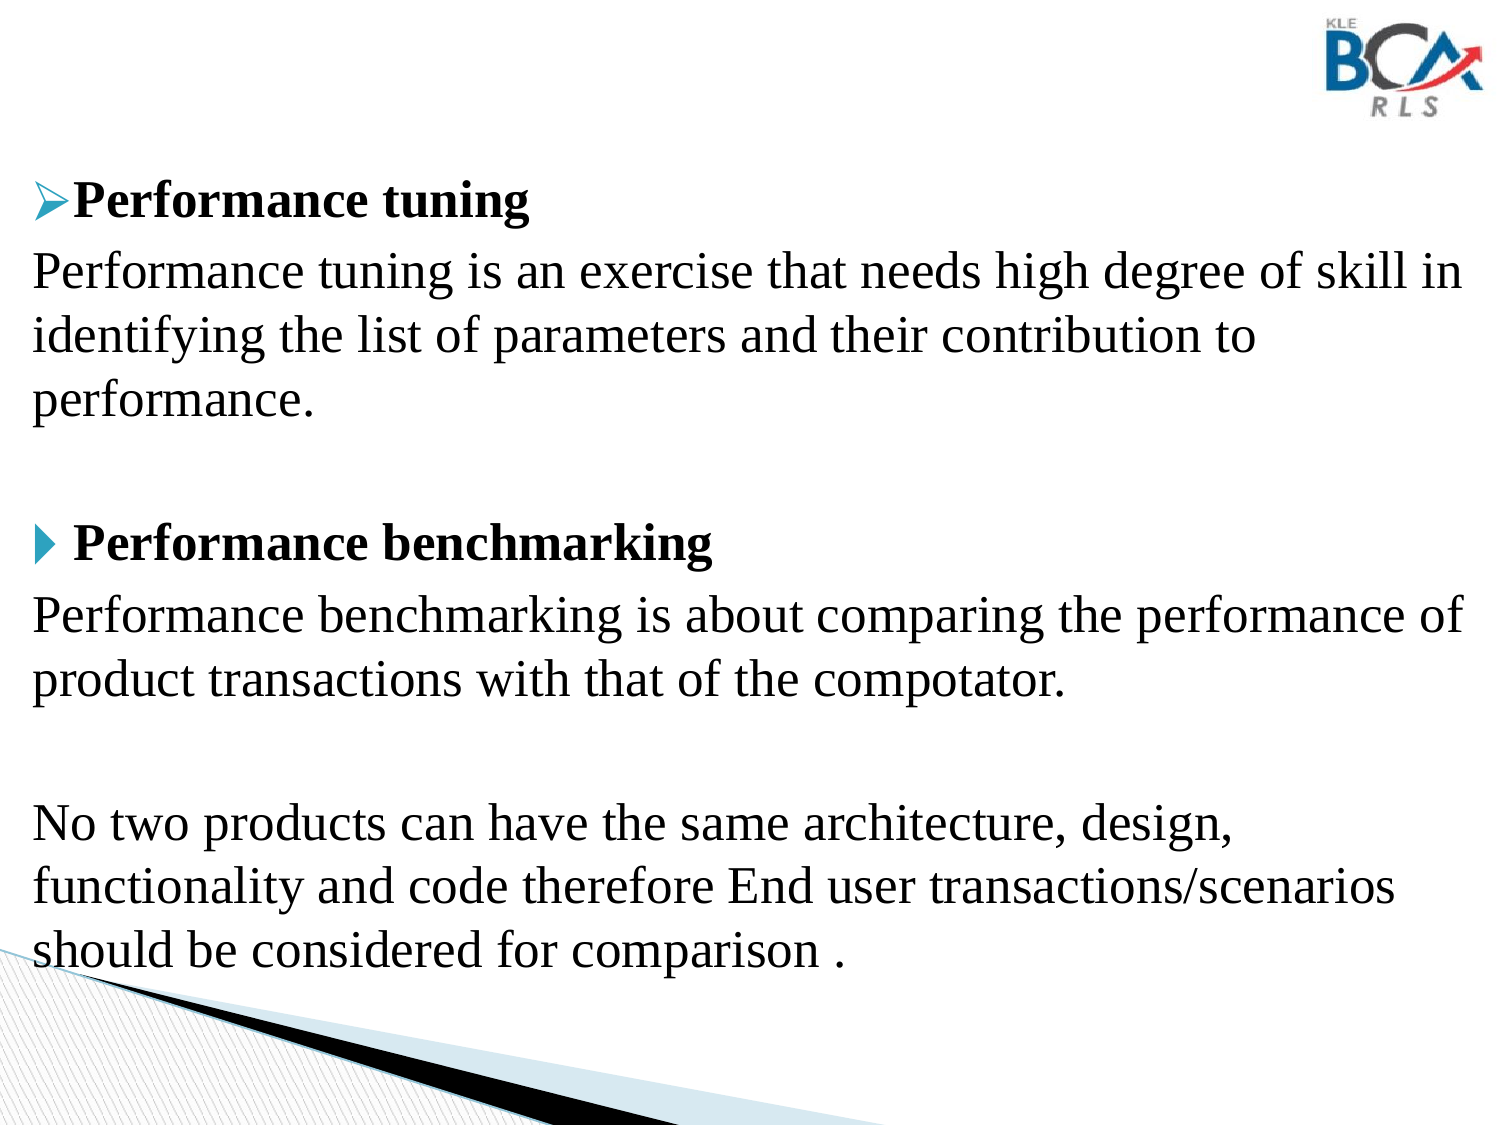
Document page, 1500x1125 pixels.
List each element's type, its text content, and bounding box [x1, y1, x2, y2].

list Performance tuning Performance tuning is an exercise that needs high degree of skill in identifying the list of parameters and their contribution to performance. Performance benchmarking Performance benchmarking is about comparing the performance of product transactions with that of the compotator. No two products can have the same architecture, design, functionality and code therefore End user transactions/scenarios should be considered for comparison . [0, 12, 1500, 988]
picture [1312, 12, 1500, 126]
